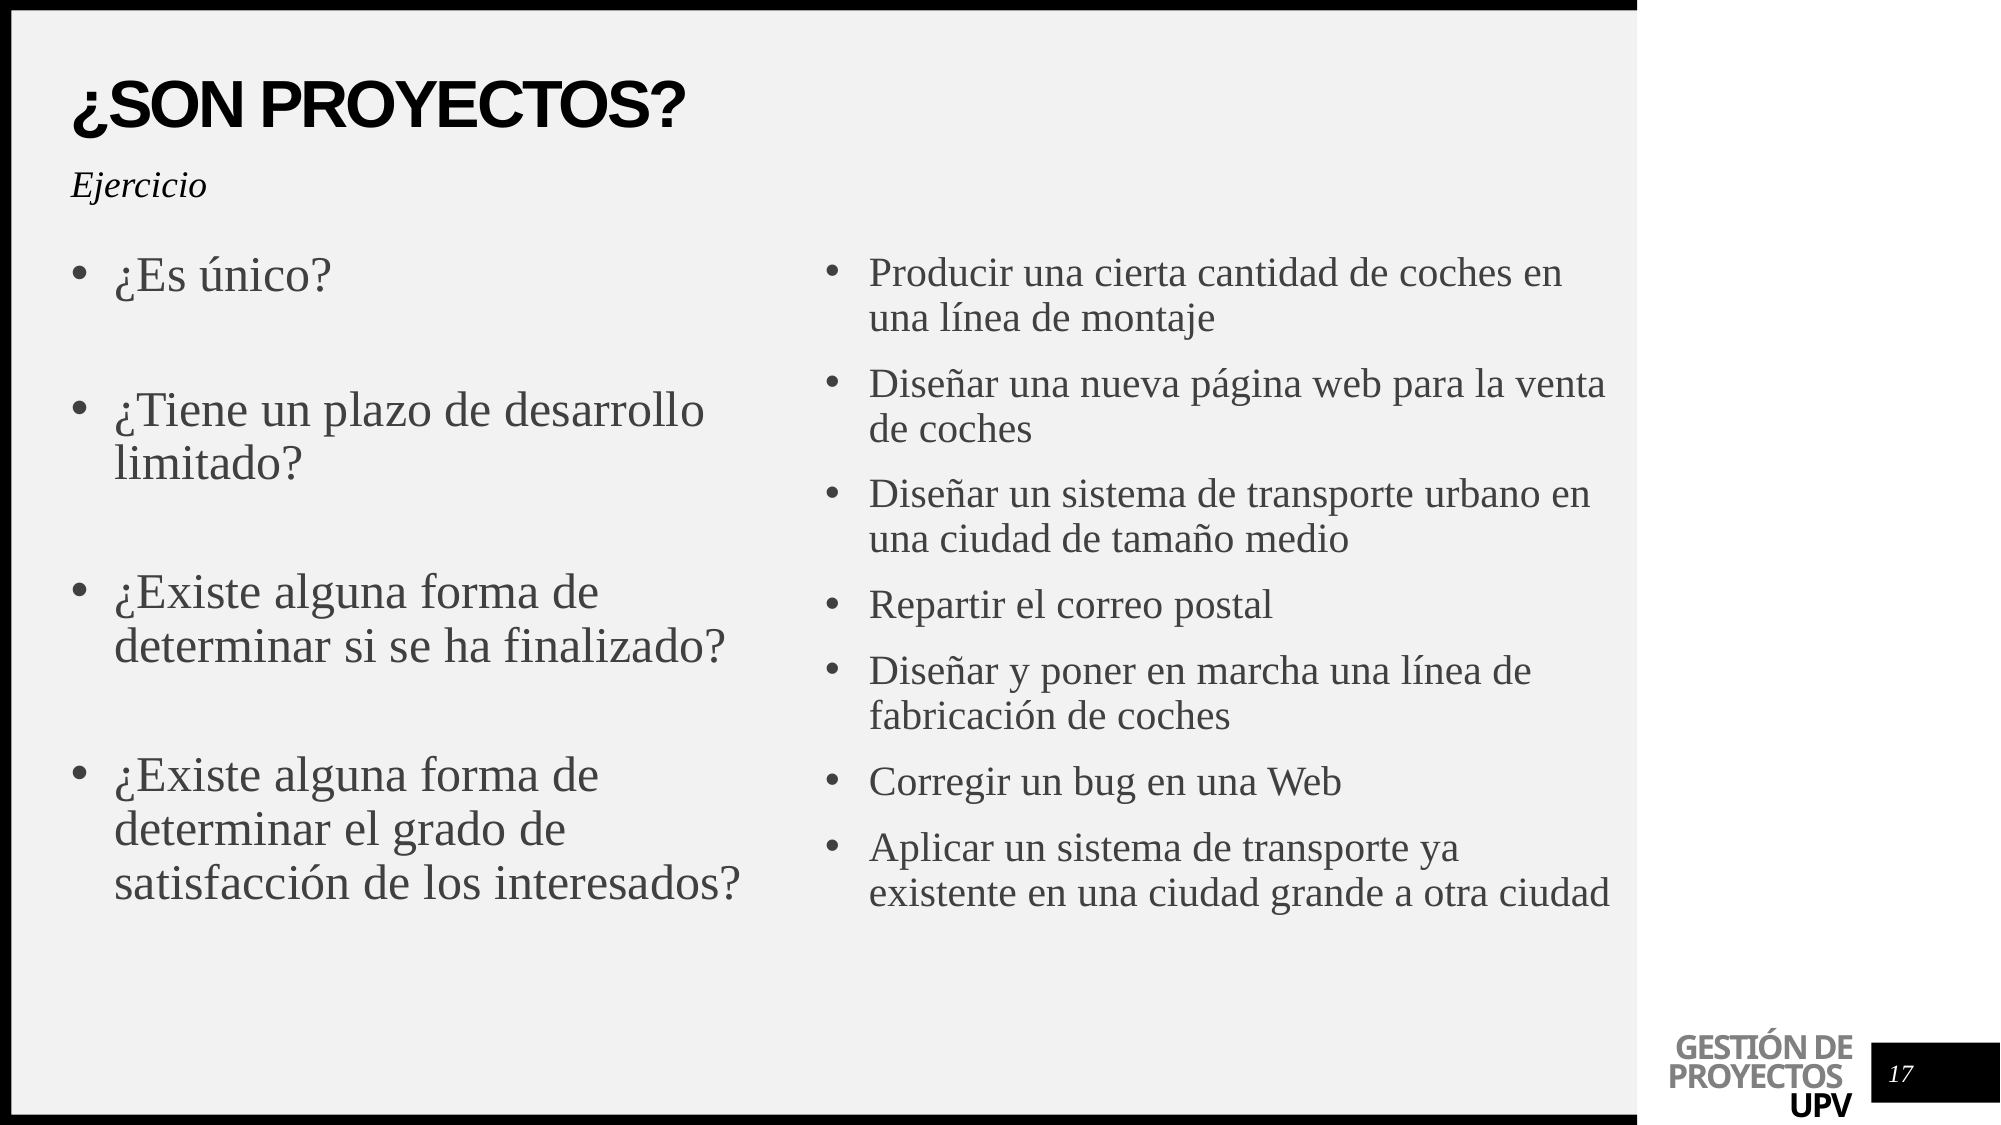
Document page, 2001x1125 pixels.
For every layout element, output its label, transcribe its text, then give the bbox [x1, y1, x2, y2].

text_box Producir una cierta cantidad de coches en una línea de montaje Diseñar una nueva página web para la venta de coches Diseñar un sistema de transporte urbano en una ciudad de tamaño medio Repartir el correo postal Diseñar y poner en marcha una línea de fabricación de coches Corregir un bug en una Web Aplicar un sistema de transporte ya existente en una ciudad grande a otra ciudad [825, 250, 1616, 1074]
title ¿son proyectos? [70, 70, 1580, 142]
list ¿Es único? ¿Tiene un plazo de desarrollo limitado? ¿Existe alguna forma de determinar si se ha finalizado? ¿Existe alguna forma de determinar el grado de satisfacción de los interesados? [70, 248, 752, 922]
list Ejercicio [70, 165, 1580, 225]
slide_number 17 [1877, 1050, 1924, 1096]
